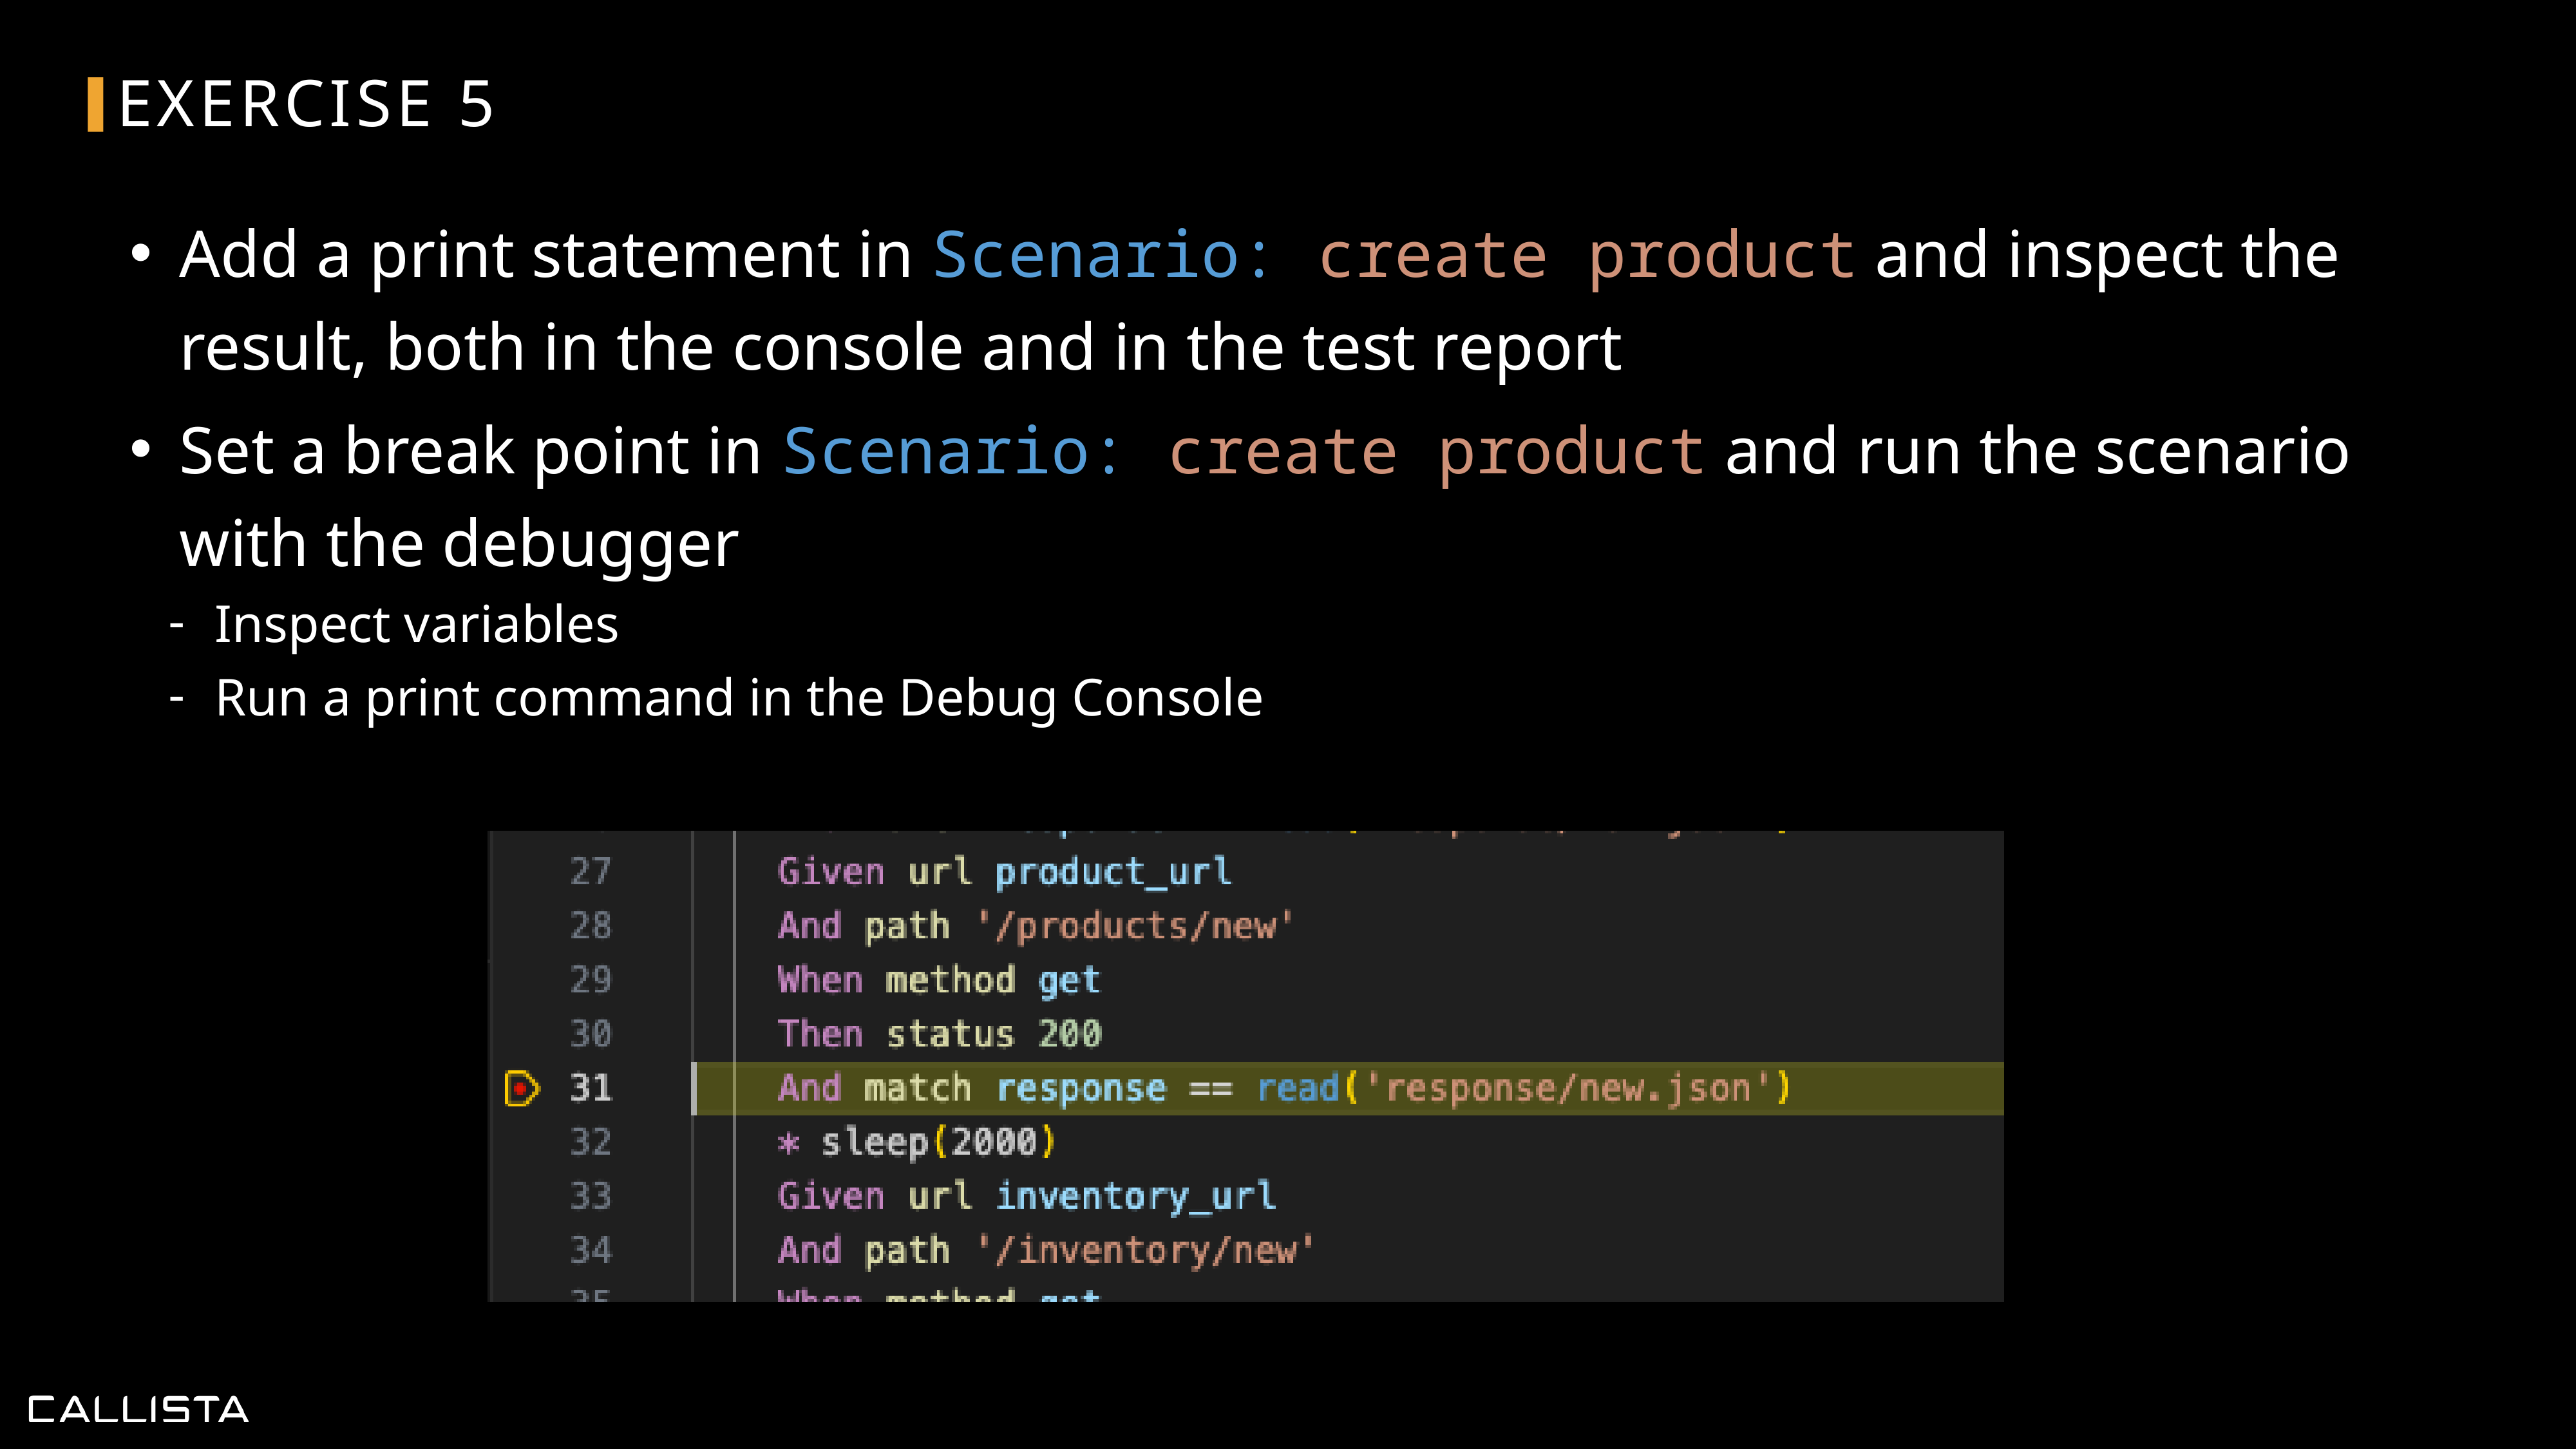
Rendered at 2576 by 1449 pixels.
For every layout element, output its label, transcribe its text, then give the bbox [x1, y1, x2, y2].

picture [488, 831, 2004, 1302]
list Add a print statement in Scenario: create product and inspect the result, both in the console and in the test report Set a break point in Scenario: create product and run the scenario with the debugger Inspect variables Run a print command in the Debug Console [106, 187, 2423, 1262]
title Exercise 5 [106, 52, 2423, 149]
